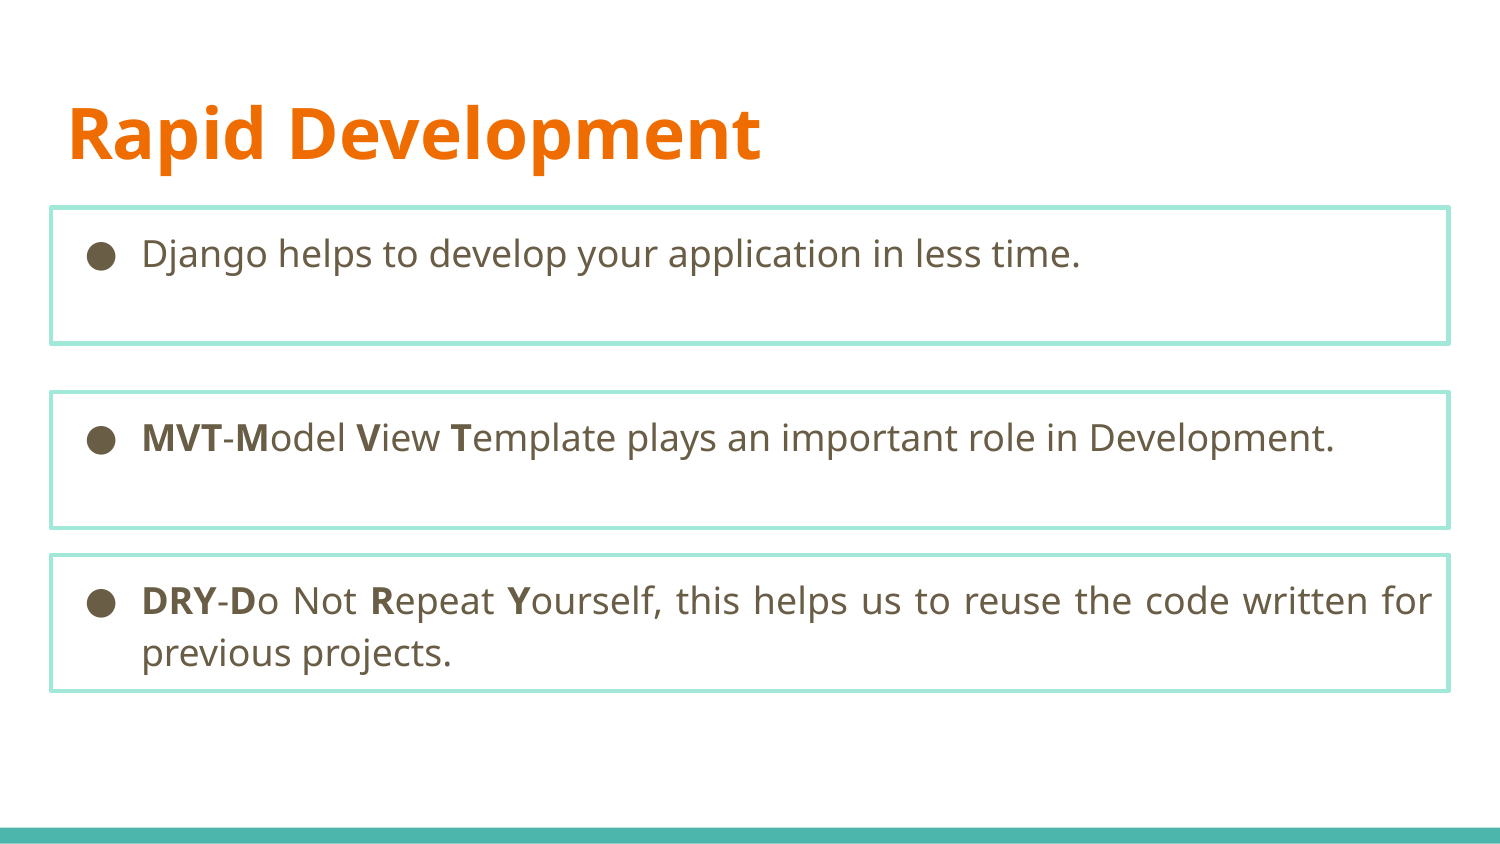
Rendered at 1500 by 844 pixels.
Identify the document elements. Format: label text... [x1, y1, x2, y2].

list Django helps to develop your application in less time. [51, 207, 1449, 344]
title Rapid Development [51, 72, 1449, 189]
list MVT-Model View Template plays an important role in Development. [51, 392, 1449, 529]
list DRY-Do Not Repeat Yourself, this helps us to reuse the code written for previous projects. [51, 555, 1449, 691]
